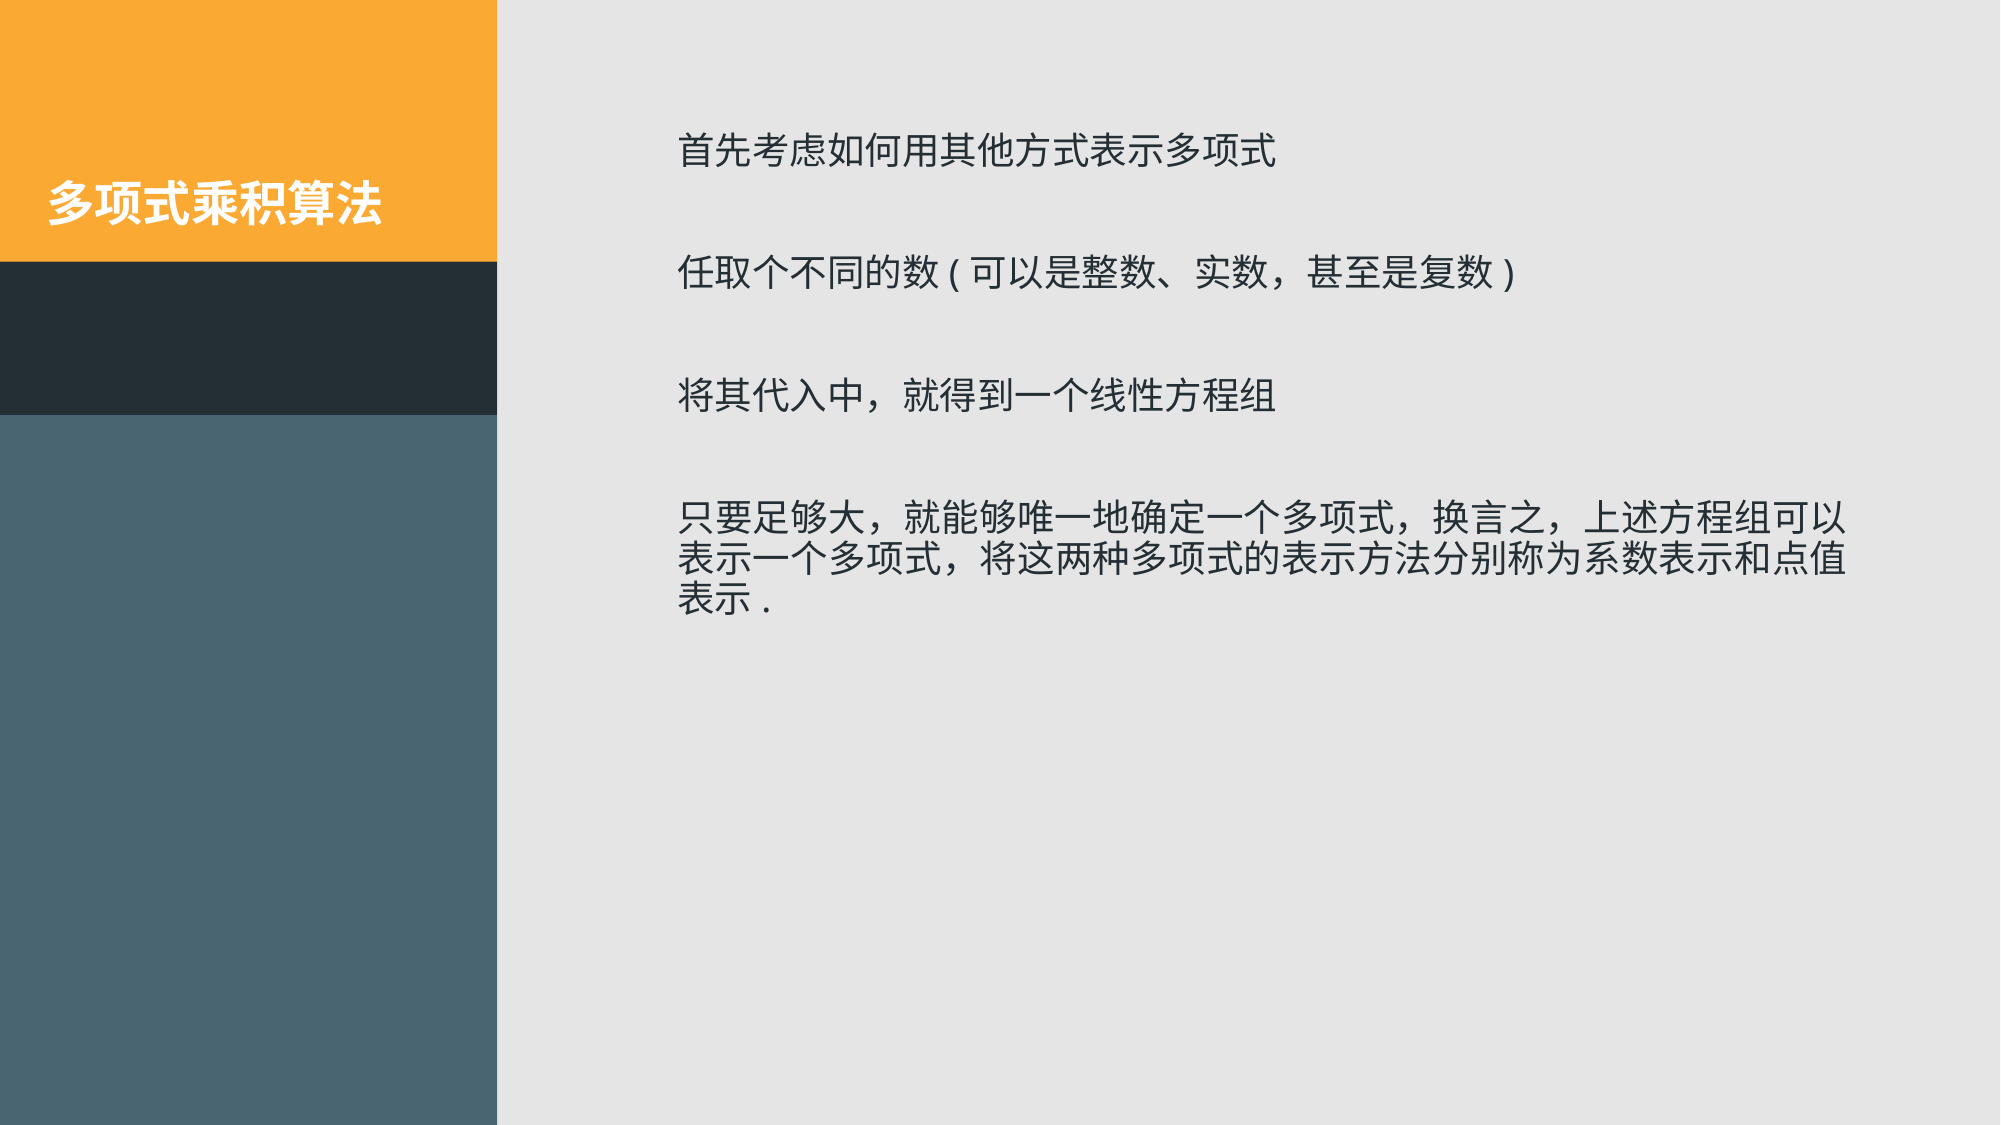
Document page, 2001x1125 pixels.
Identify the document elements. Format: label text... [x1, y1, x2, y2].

title 多项式乘积算法 [31, 154, 459, 257]
picture [0, 0, 2001, 1125]
